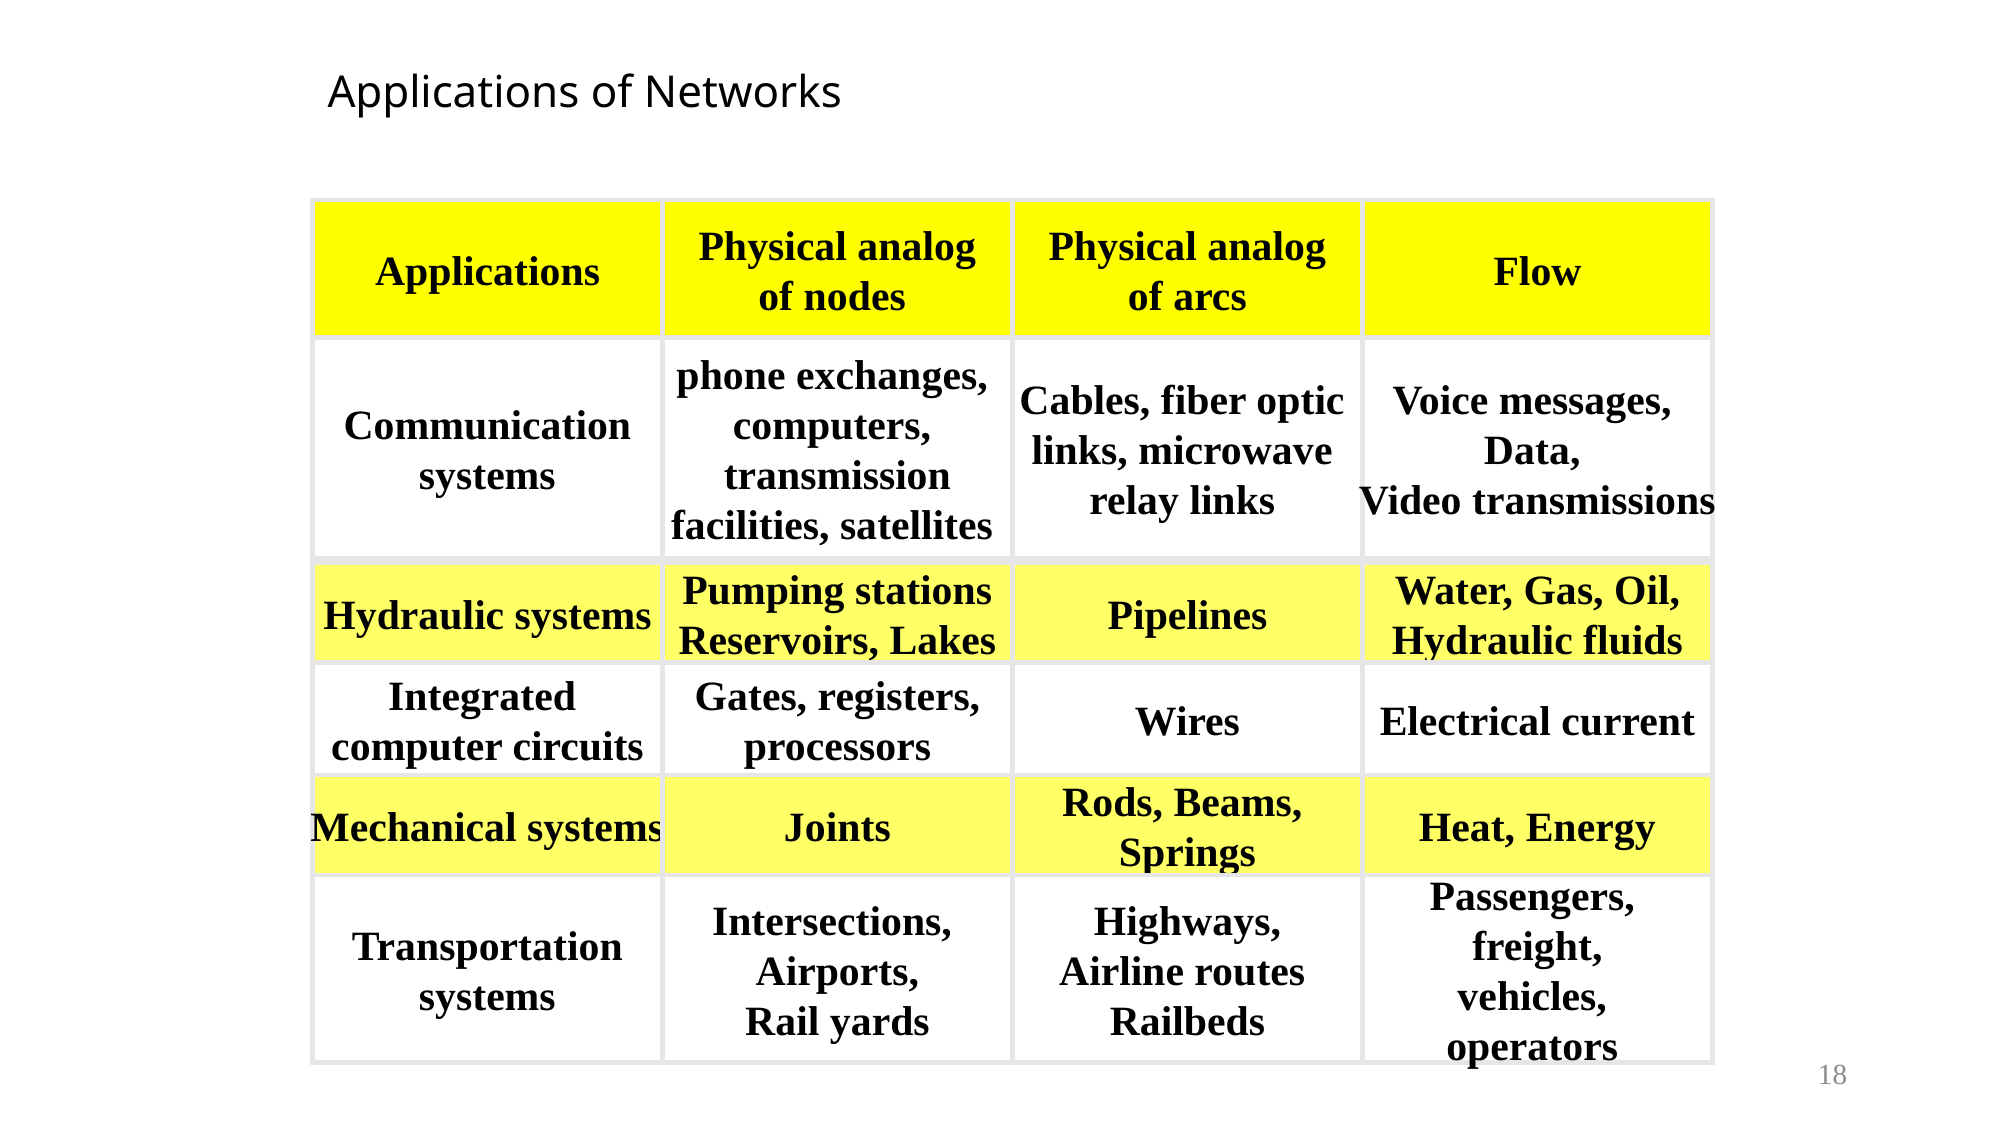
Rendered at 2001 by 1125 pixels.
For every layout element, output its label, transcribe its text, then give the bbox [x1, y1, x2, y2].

text_box phone exchanges, computers, transmission facilities, satellites [662, 337, 1012, 559]
text_box Integrated computer circuits [312, 662, 662, 774]
text_box Mechanical systems [312, 774, 662, 875]
text_box Physical analog of nodes [662, 199, 1012, 337]
text_box Gates, registers, processors [662, 662, 1012, 774]
text_box Voice messages, Data, Video transmissions [1362, 337, 1713, 559]
text_box Cables, fiber optic links, microwave relay links [1012, 337, 1362, 559]
title Applications of Networks [312, 62, 1750, 125]
text_box Electrical current [1362, 662, 1713, 774]
text_box Transportation systems [312, 875, 662, 1063]
text_box Rods, Beams, Springs [1012, 774, 1362, 875]
text_box Pipelines [1012, 562, 1362, 662]
text_box Water, Gas, Oil, Hydraulic fluids [1362, 562, 1713, 662]
text_box Physical analog of arcs [1012, 199, 1362, 337]
text_box Pumping stations Reservoirs, Lakes [662, 562, 1012, 662]
text_box Heat, Energy [1362, 774, 1713, 875]
text_box Wires [1012, 662, 1362, 774]
text_box Applications [312, 199, 662, 337]
text_box Intersections, Airports, Rail yards [662, 875, 1012, 1063]
text_box Hydraulic systems [312, 562, 662, 662]
text_box Highways, Airline routes Railbeds [1012, 875, 1362, 1063]
text_box Joints [662, 774, 1012, 875]
text_box Communication systems [312, 337, 662, 559]
text_box Flow [1362, 199, 1713, 337]
slide_number 18 [1412, 1042, 1863, 1103]
text_box Passengers, freight, vehicles, operators [1362, 875, 1713, 1063]
